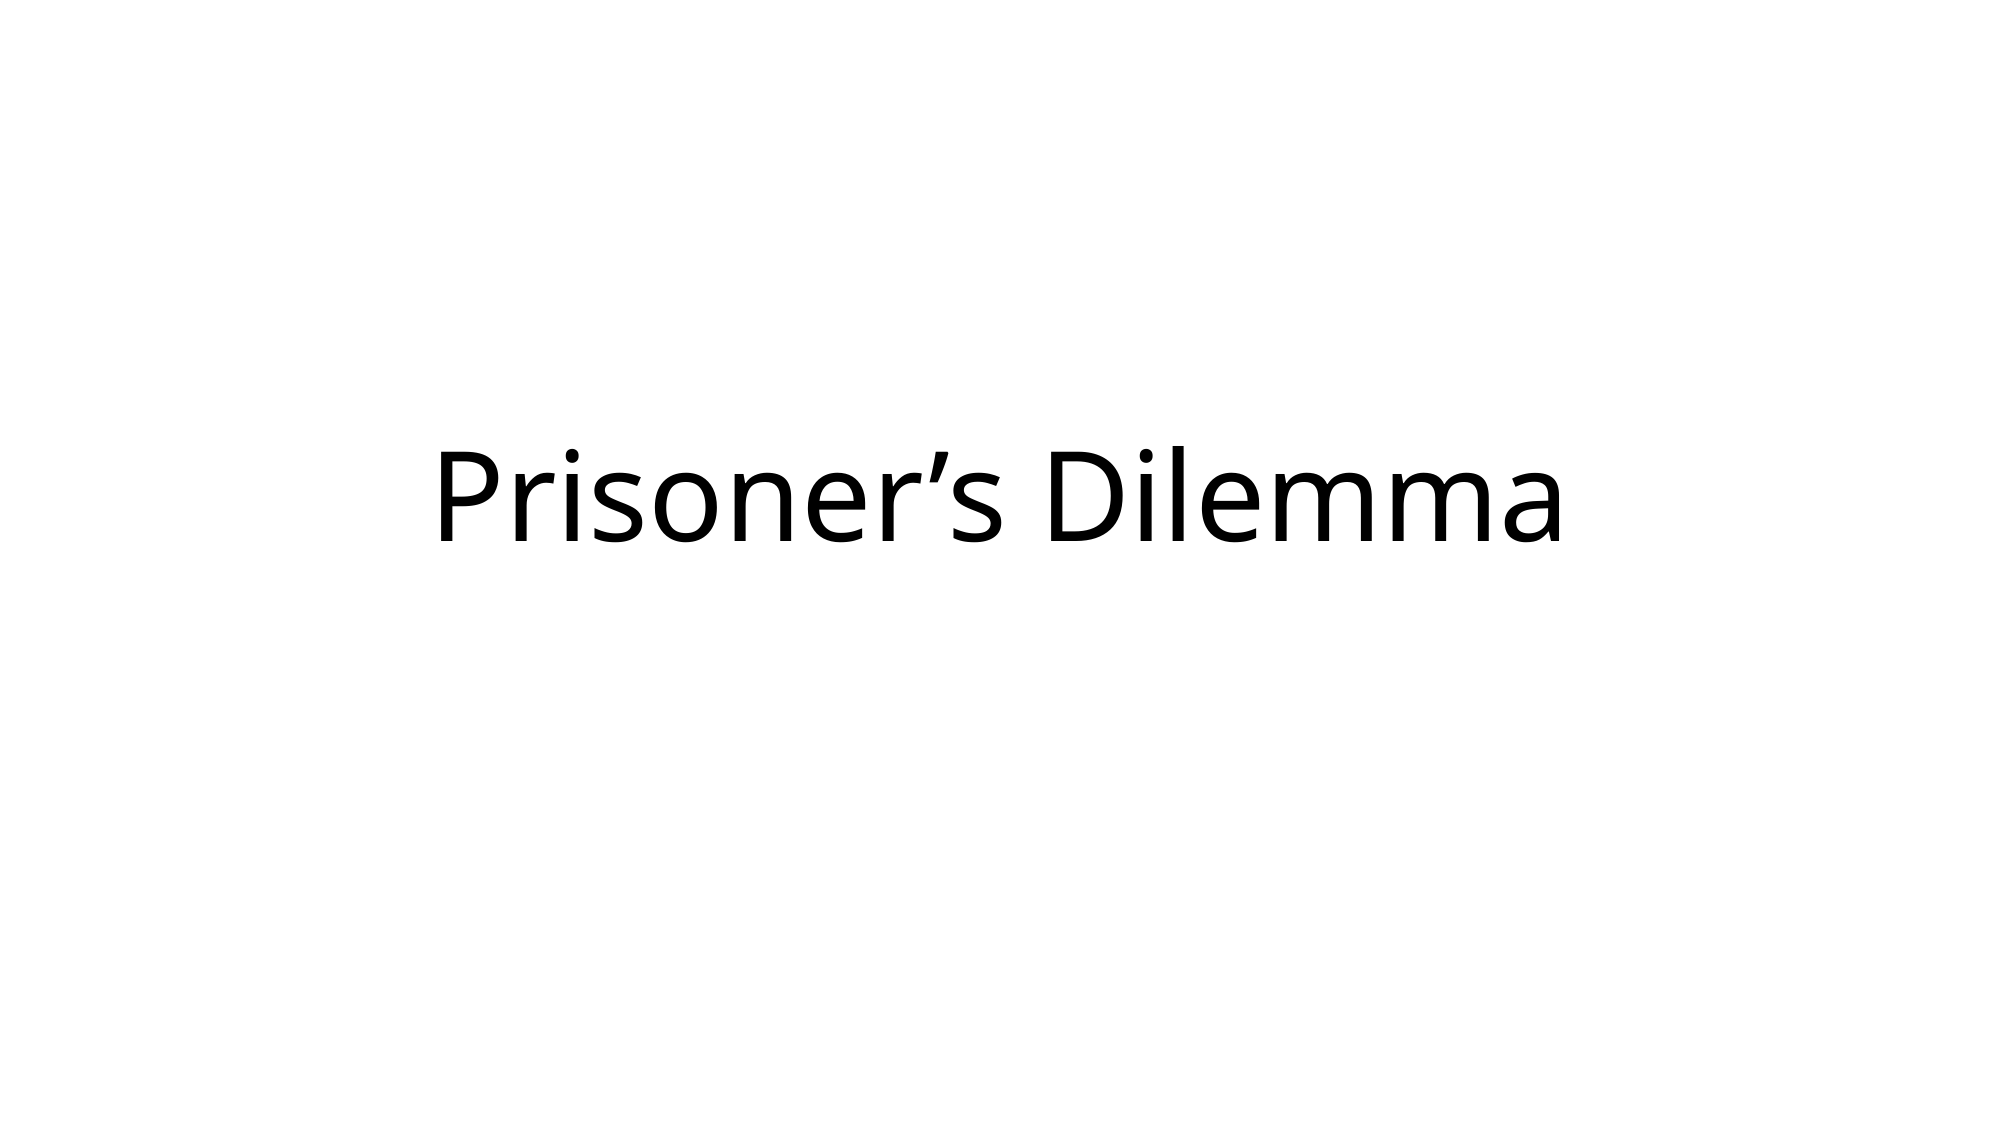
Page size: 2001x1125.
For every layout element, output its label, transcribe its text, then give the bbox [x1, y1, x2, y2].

title Prisoner’s Dilemma [249, 184, 1750, 576]
